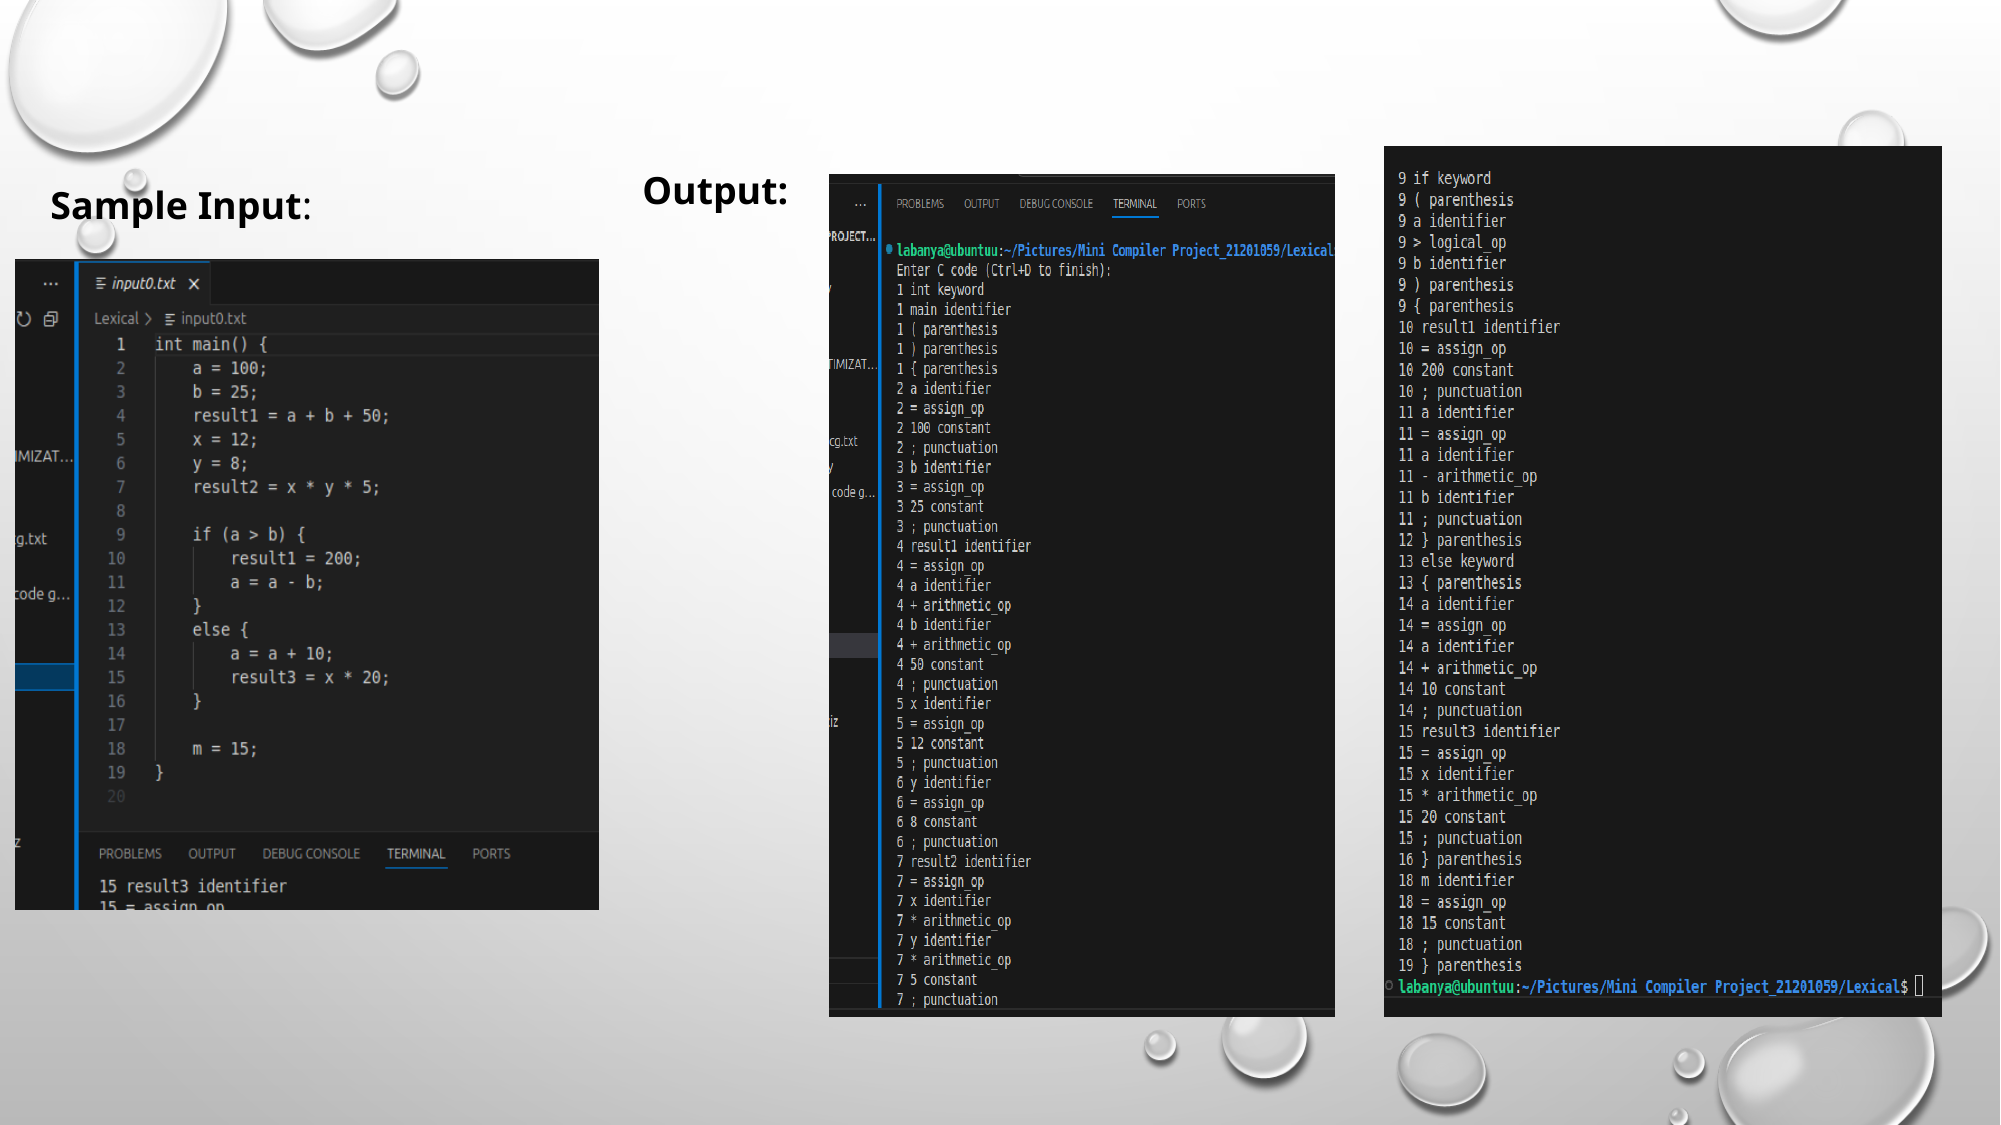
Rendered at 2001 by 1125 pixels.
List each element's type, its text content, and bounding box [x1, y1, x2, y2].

text_box Sample Input: [35, 174, 599, 234]
text_box Output: [627, 160, 949, 220]
picture [0, 0, 2000, 1125]
